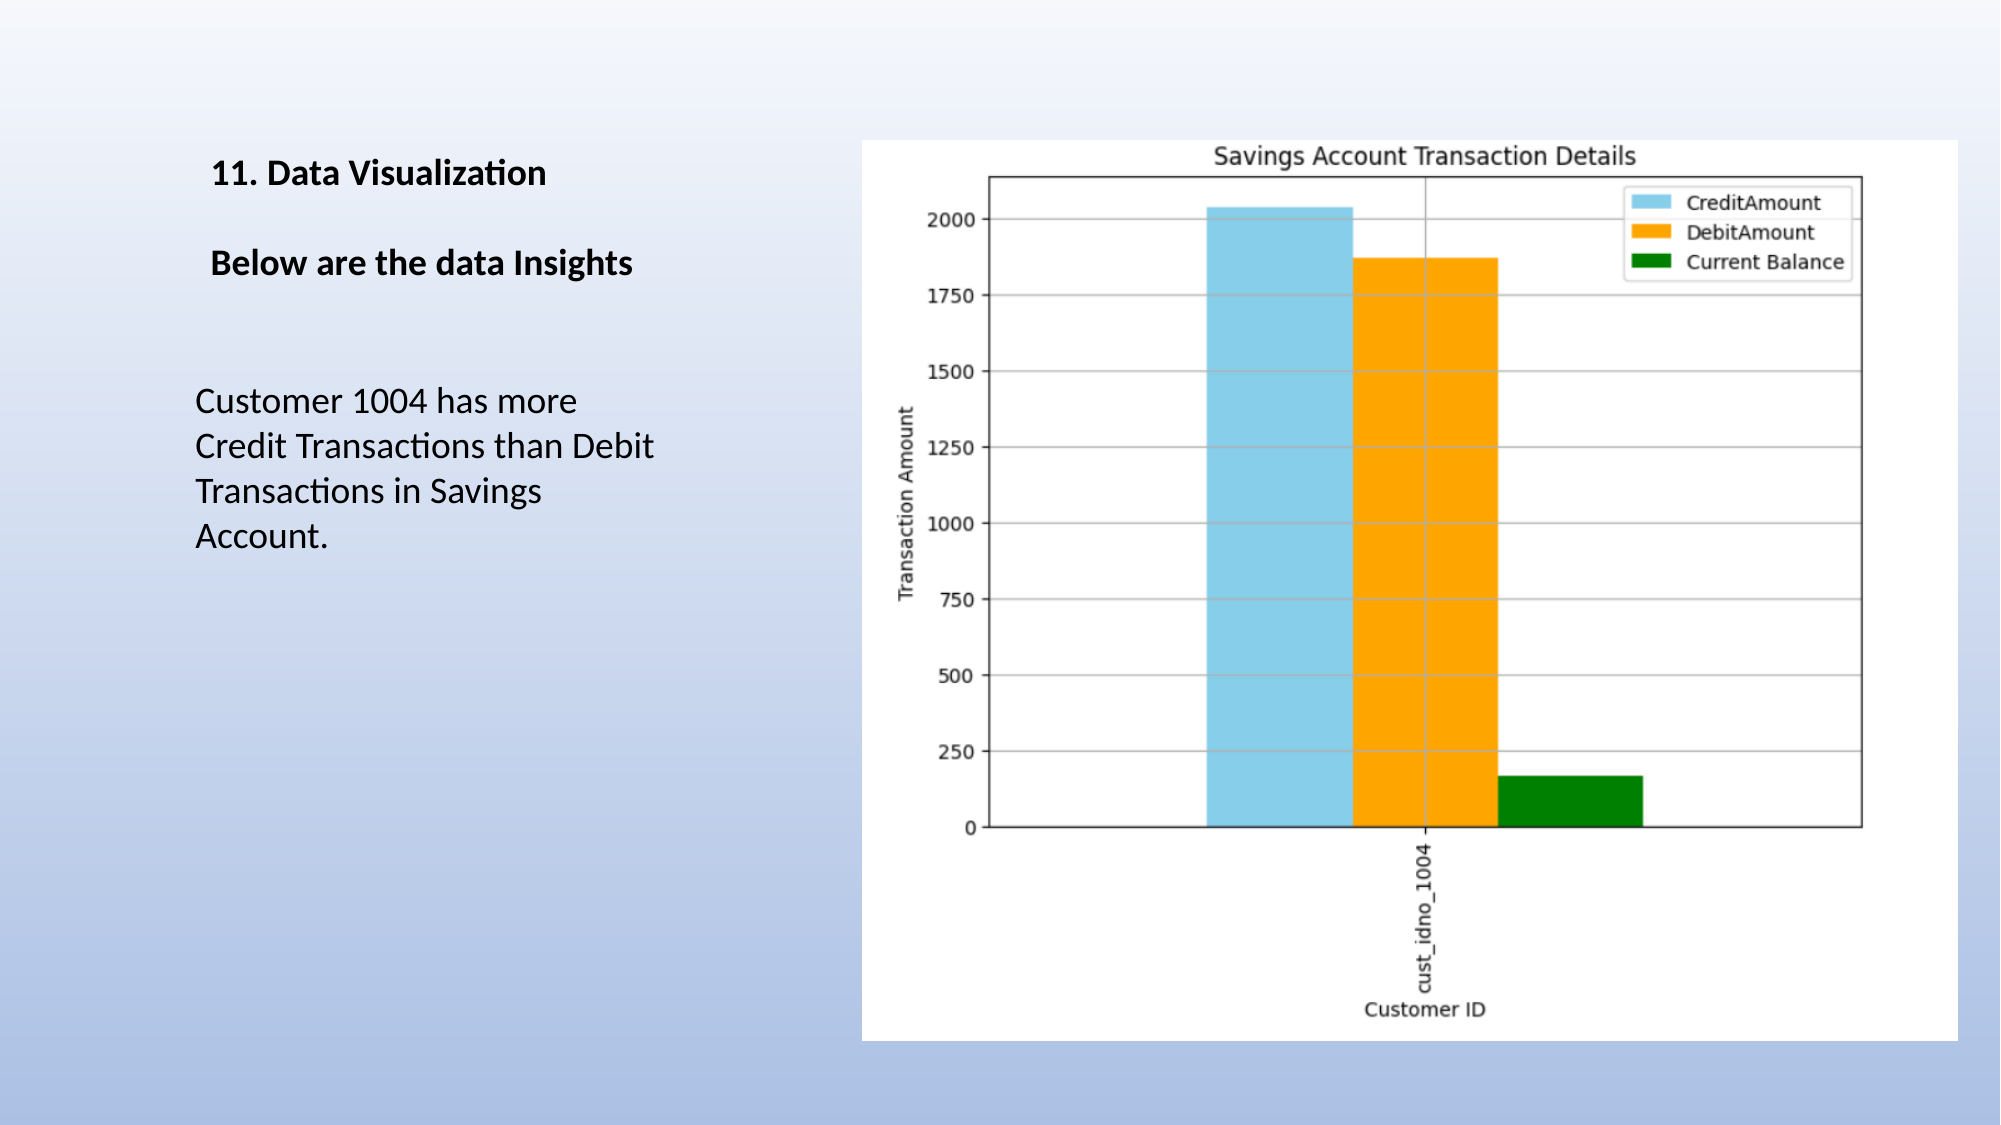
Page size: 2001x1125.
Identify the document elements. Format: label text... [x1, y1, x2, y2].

text_box Customer 1004 has more Credit Transactions than Debit Transactions in Savings Account. [180, 368, 691, 609]
text_box 11. Data Visualization Below are the data Insights [195, 140, 862, 291]
picture [862, 140, 1958, 1041]
